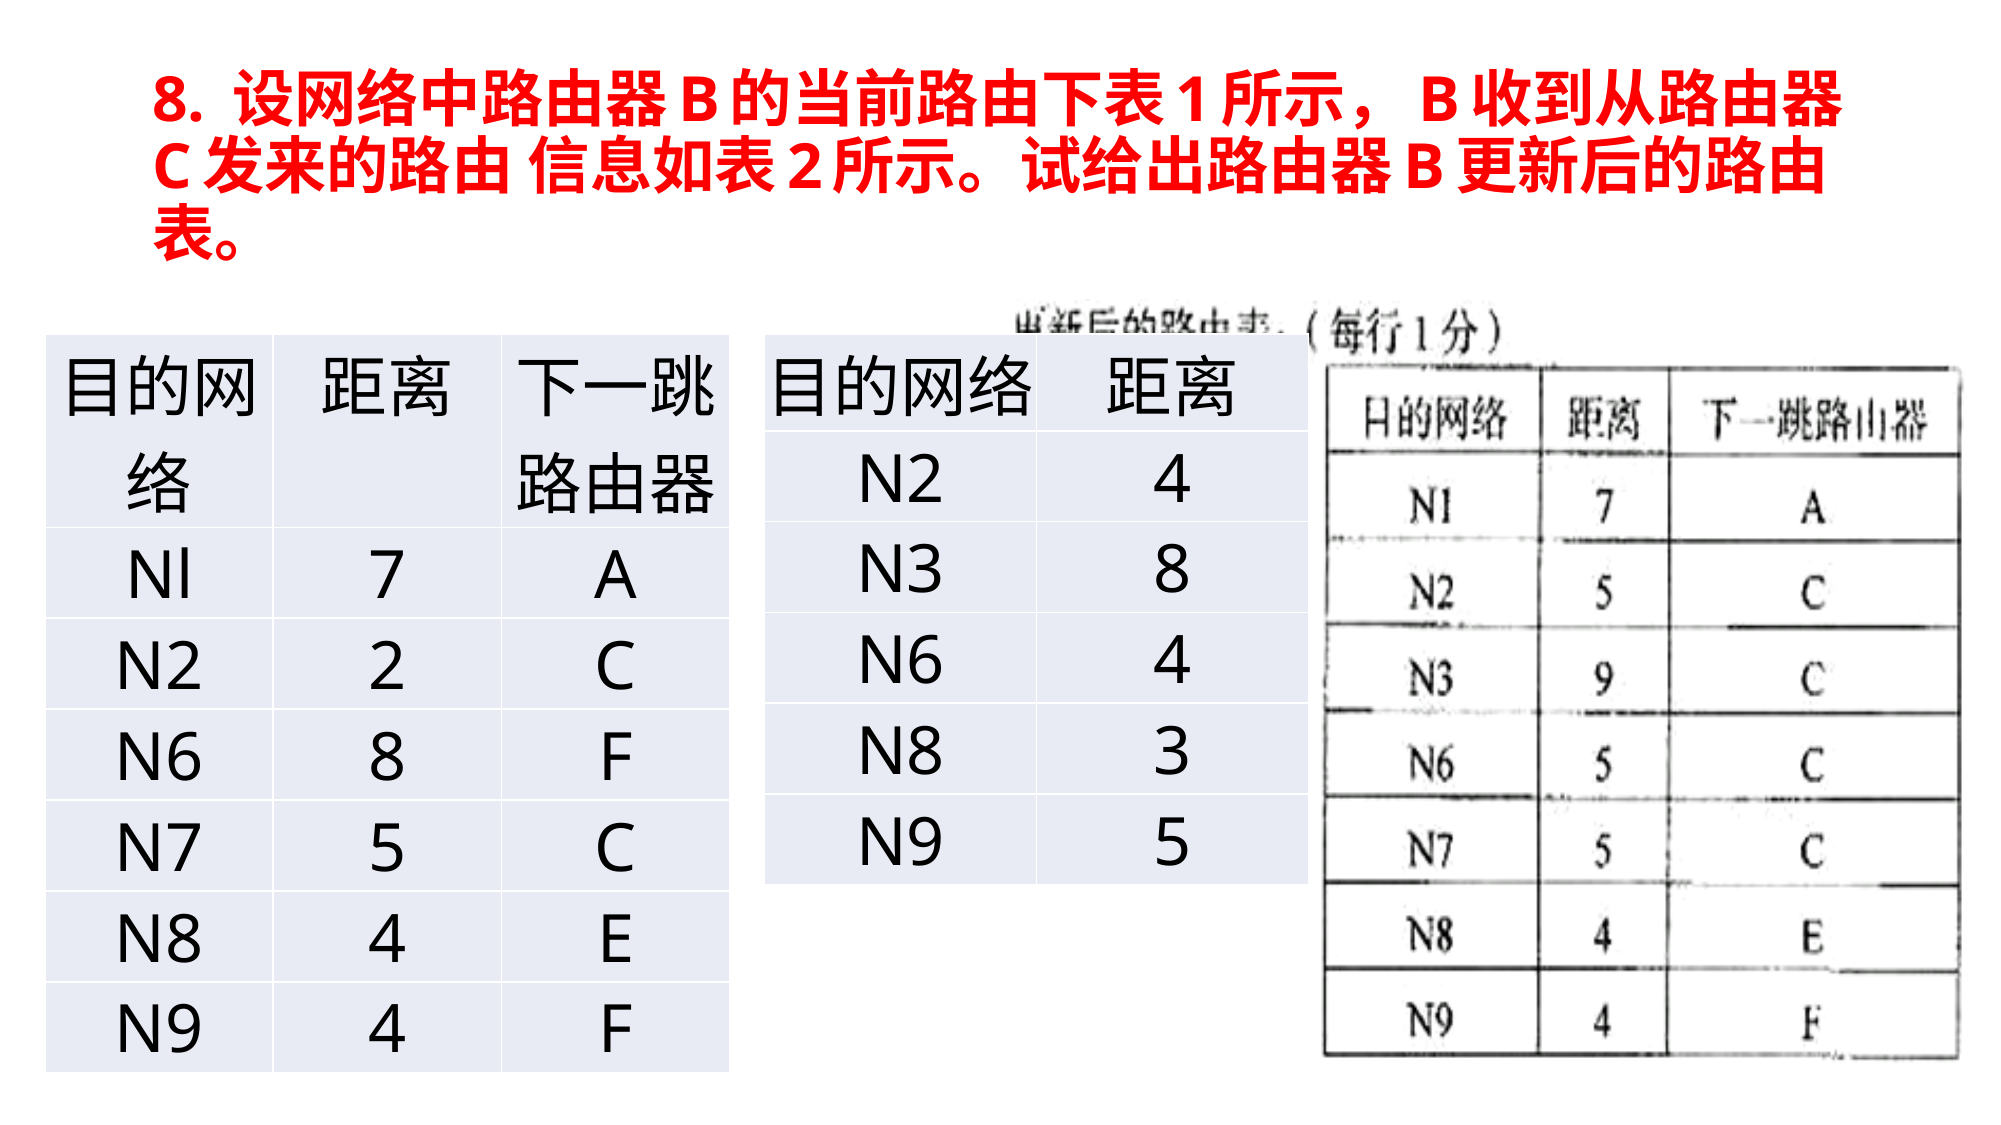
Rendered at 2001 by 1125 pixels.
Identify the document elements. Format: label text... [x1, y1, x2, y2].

table_cell N2 [765, 432, 1014, 521]
table_cell C [502, 801, 729, 890]
table_cell 5 [274, 801, 501, 890]
table_cell N9 [46, 983, 272, 1072]
table_cell 7 [274, 528, 501, 617]
table_cell Nl [46, 528, 272, 617]
table_cell N8 [46, 892, 272, 981]
table_header 目的网络 [46, 335, 272, 527]
table_cell A [502, 528, 729, 617]
table_cell 2 [274, 619, 501, 708]
table_cell 4 [274, 892, 501, 981]
table_cell C [502, 619, 729, 708]
table_cell N6 [46, 710, 272, 799]
table_cell N6 [765, 613, 1014, 702]
table_cell N3 [765, 522, 1014, 612]
table_cell F [502, 983, 729, 1072]
table_header 目的网络 [765, 335, 1014, 430]
table_cell 8 [274, 710, 501, 799]
table_cell N9 [765, 795, 1014, 884]
table_cell N2 [46, 619, 272, 708]
title 8. 设网络中路由器B的当前路由下表1所示，B收到从路由器C发来的路由 信息如表2所示。试给出路由器B更新后的路由表。 [137, 59, 1863, 278]
picture [1014, 299, 2000, 1071]
table_header 下一跳路由器 [502, 335, 729, 527]
table_cell N7 [46, 801, 272, 890]
table_header 距离 [274, 335, 501, 527]
table_cell N8 [765, 704, 1014, 793]
table_cell F [502, 710, 729, 799]
table_cell E [502, 892, 729, 981]
table_cell 4 [274, 983, 501, 1072]
